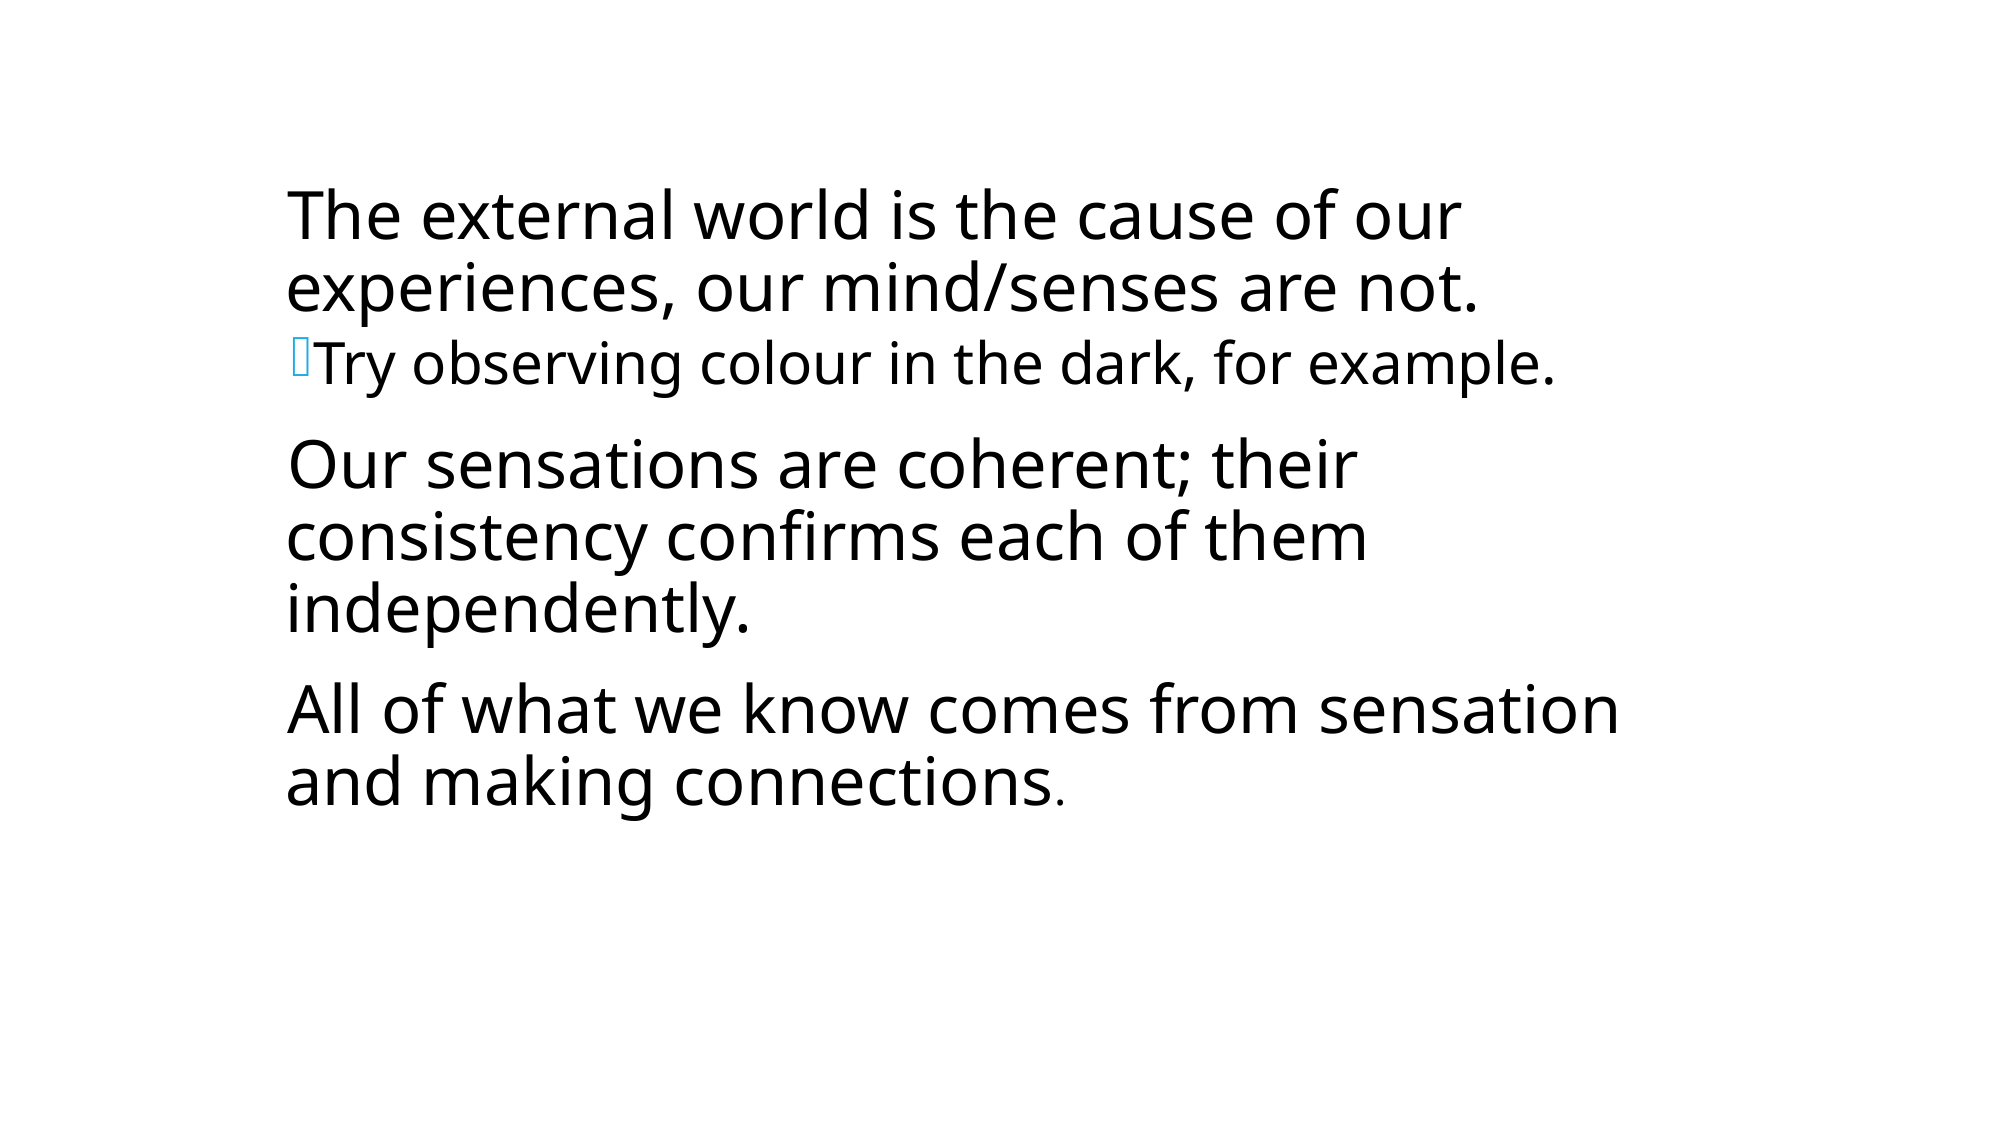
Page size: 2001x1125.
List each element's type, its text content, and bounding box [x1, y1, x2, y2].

list The external world is the cause of our experiences, our mind/senses are not. Try observing colour in the dark, for example. Our sensations are coherent; their consistency confirms each of them independently. All of what we know comes from sensation and making connections. [262, 174, 1704, 920]
